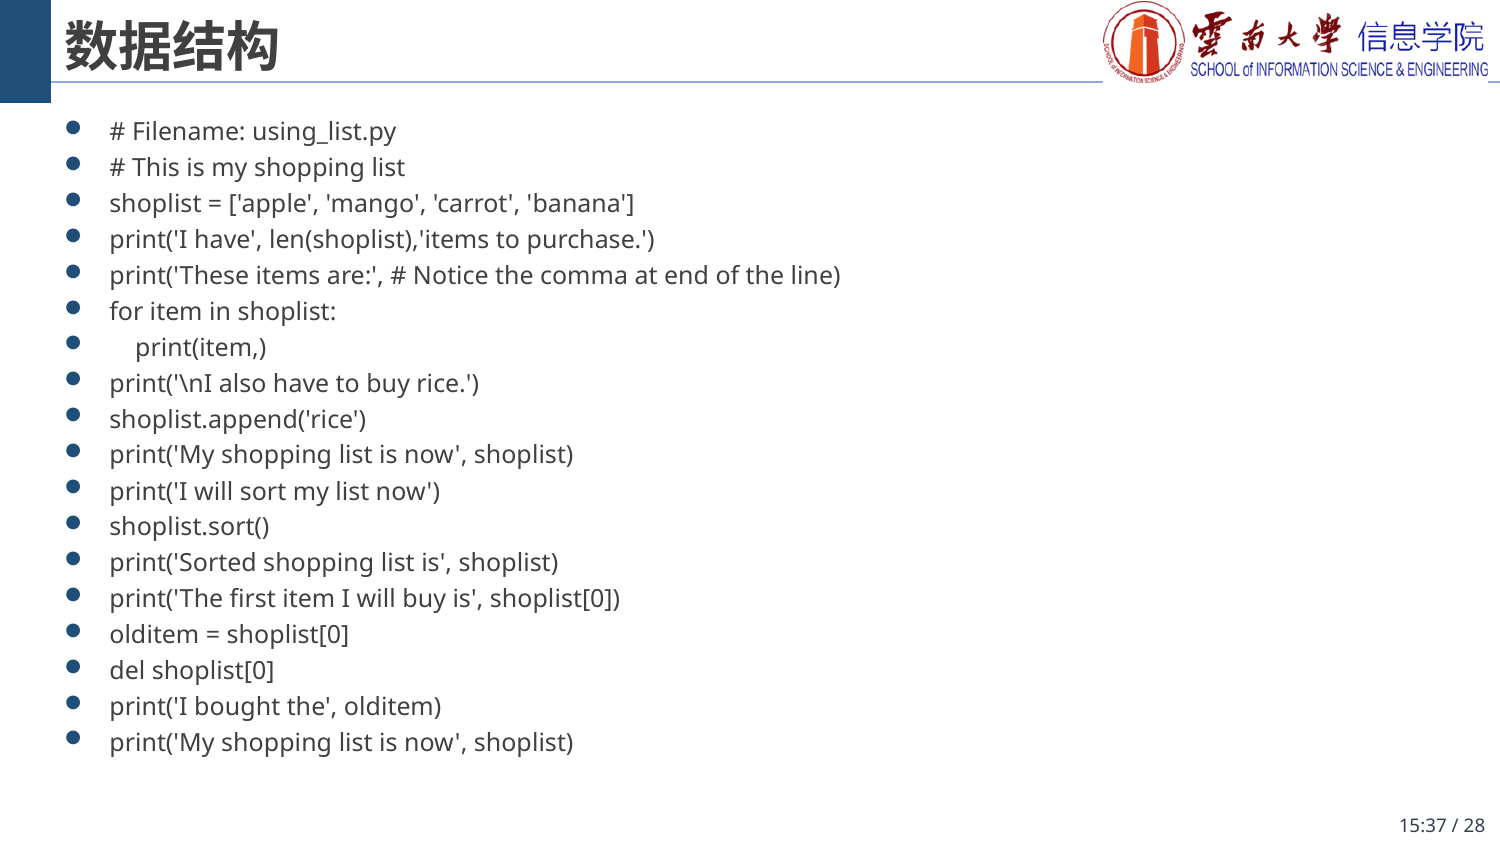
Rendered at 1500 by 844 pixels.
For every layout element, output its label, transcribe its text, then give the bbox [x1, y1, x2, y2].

picture [1103, 1, 1488, 83]
list # Filename: using_list.py # This is my shopping list shoplist = ['apple', 'mango', 'carrot', 'banana'] print('I have', len(shoplist),'items to purchase.') print('These items are:', # Notice the comma at end of the line) for item in shoplist: print(item,) print('\nI also have to buy rice.') shoplist.append('rice') print('My shopping list is now', shoplist) print('I will sort my list now') shoplist.sort() print('Sorted shopping list is', shoplist) print('The first item I will buy is', shoplist[0]) olditem = shoplist[0] del shoplist[0] print('I bought the', olditem) print('My shopping list is now', shoplist) [49, 102, 1448, 779]
title 数据结构 [49, 10, 886, 85]
